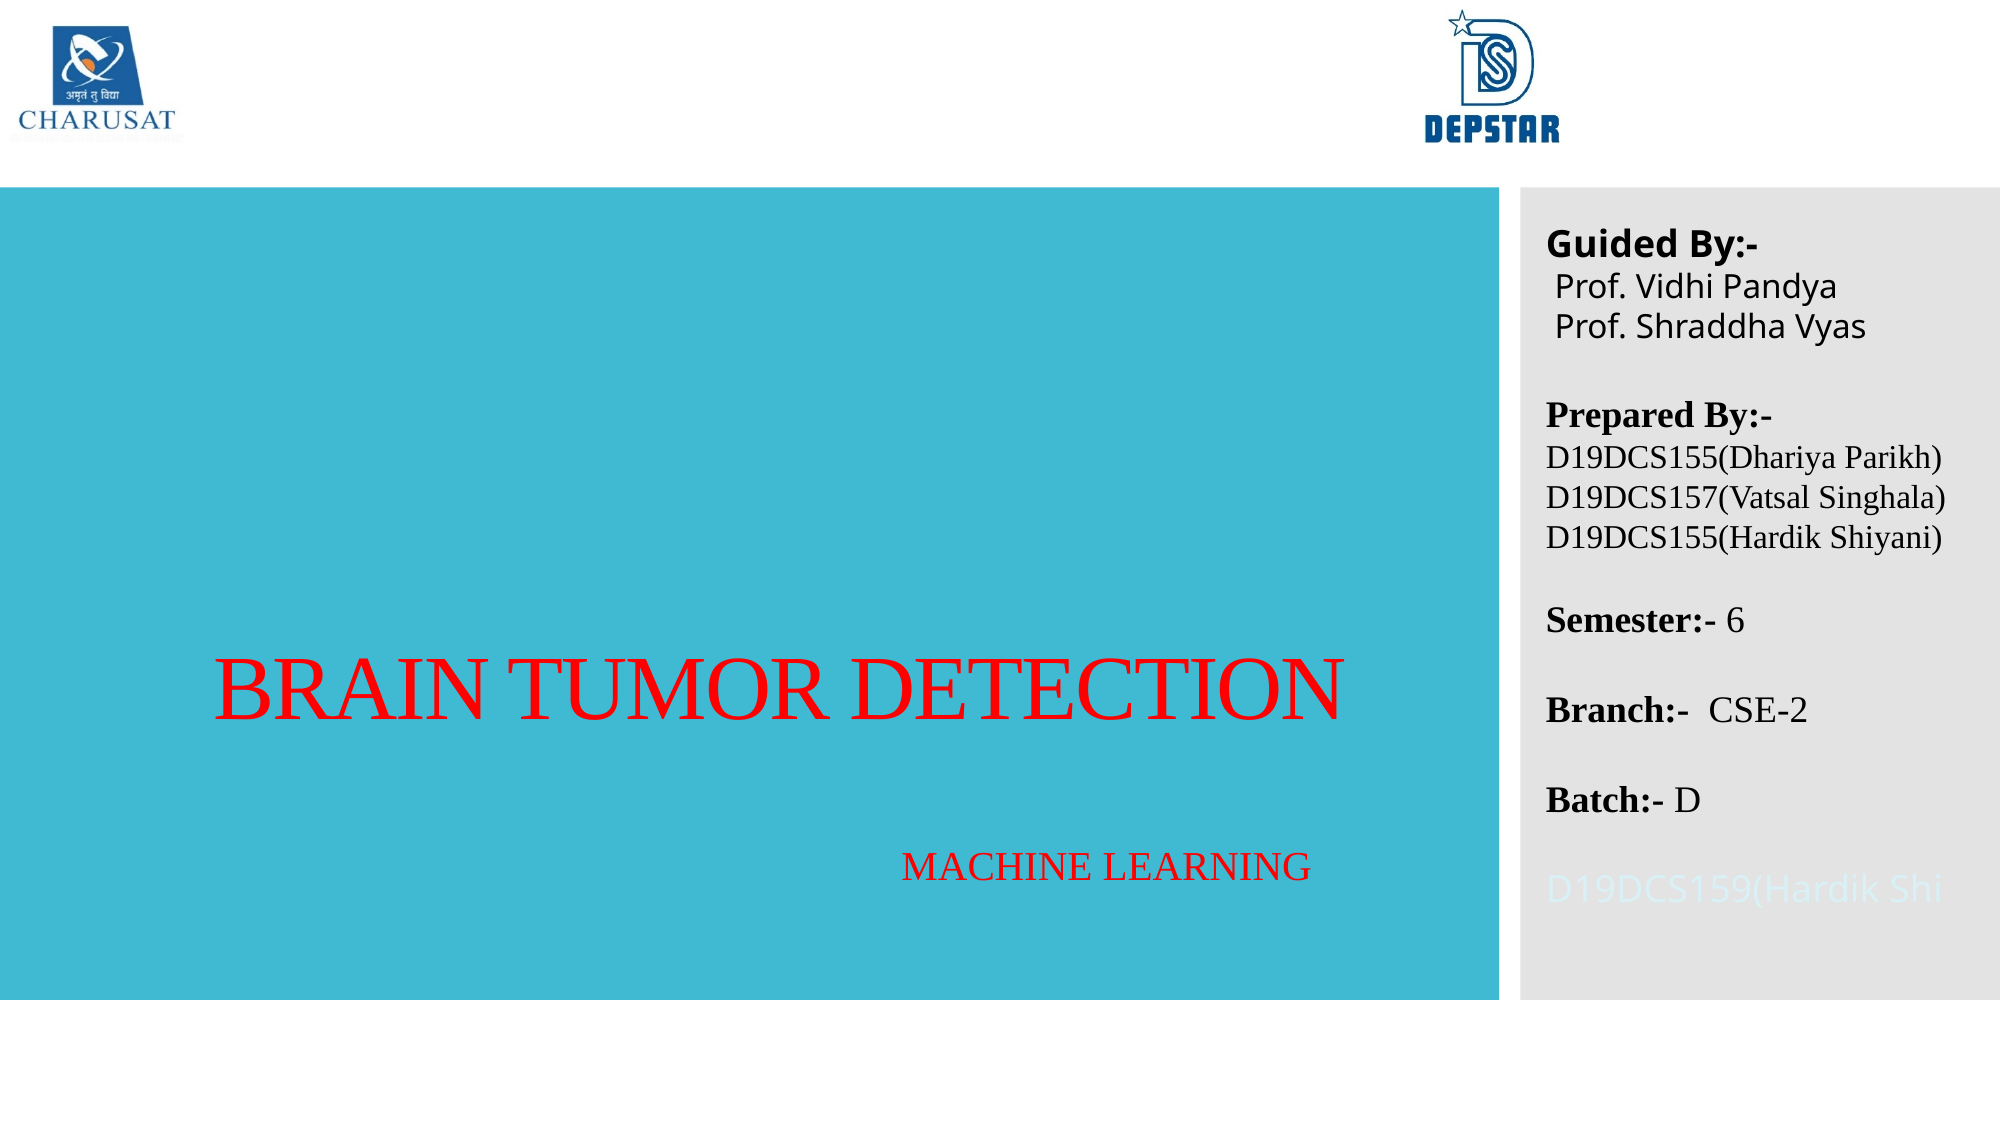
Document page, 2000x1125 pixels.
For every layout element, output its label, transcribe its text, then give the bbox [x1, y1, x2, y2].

text_box Guided By:- Prof. Vidhi Pandya Prof. Shraddha Vyas Prepared By:- D19DCS155(Dhariya Parikh) D19DCS157(Vatsal Singhala) D19DCS155(Hardik Shiyani) Semester:- 6 Branch:- CSE-2 Batch:- D D19DCS159(Hardik Shi [1524, 212, 1982, 1008]
picture [1424, 9, 1561, 143]
title BRAIN TUMOR DETECTION [175, 213, 1376, 747]
subtitle MACHINE LEARNING [137, 748, 1337, 899]
picture [7, 2, 188, 183]
